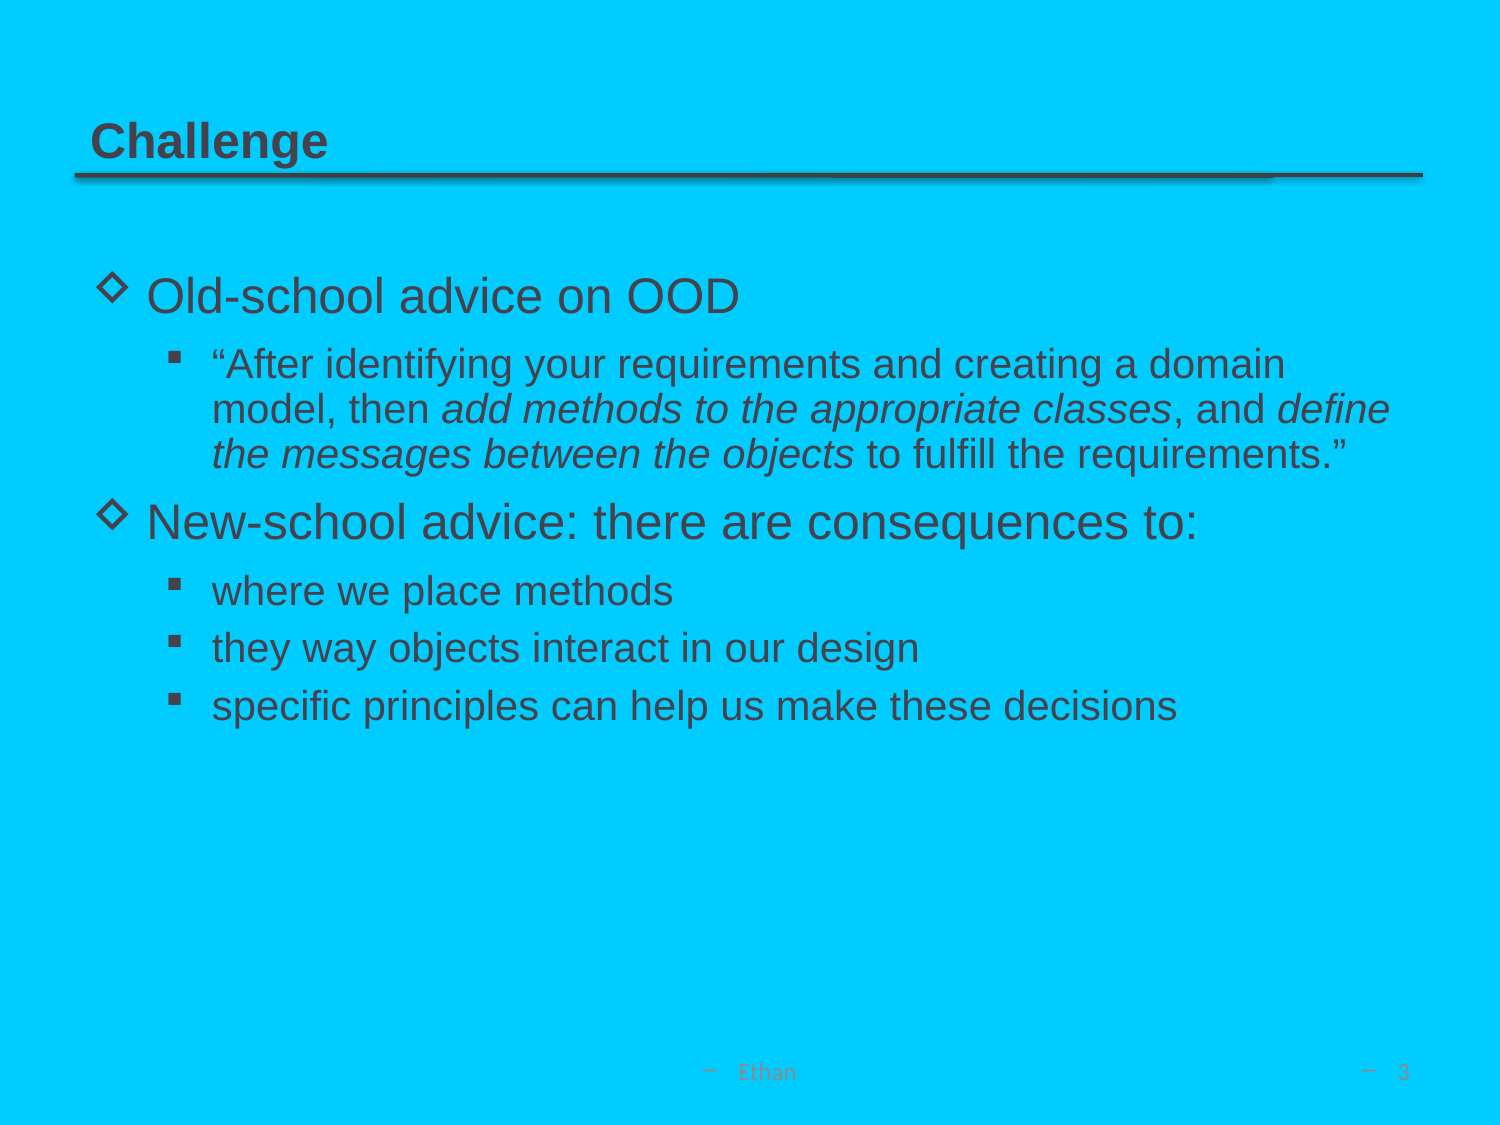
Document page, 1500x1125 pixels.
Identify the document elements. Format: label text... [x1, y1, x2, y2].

slide_number 3 [1074, 1042, 1425, 1103]
title Challenge [75, 45, 1272, 233]
footer Ethan [512, 1042, 988, 1103]
list Old-school advice on OOD “After identifying your requirements and creating a domain model, then add methods to the appropriate classes, and define the messages between the objects to fulfill the requirements.” New-school advice: there are consequences to: where we place methods they way objects interact in our design specific principles can help us make these decisions [75, 262, 1425, 1005]
